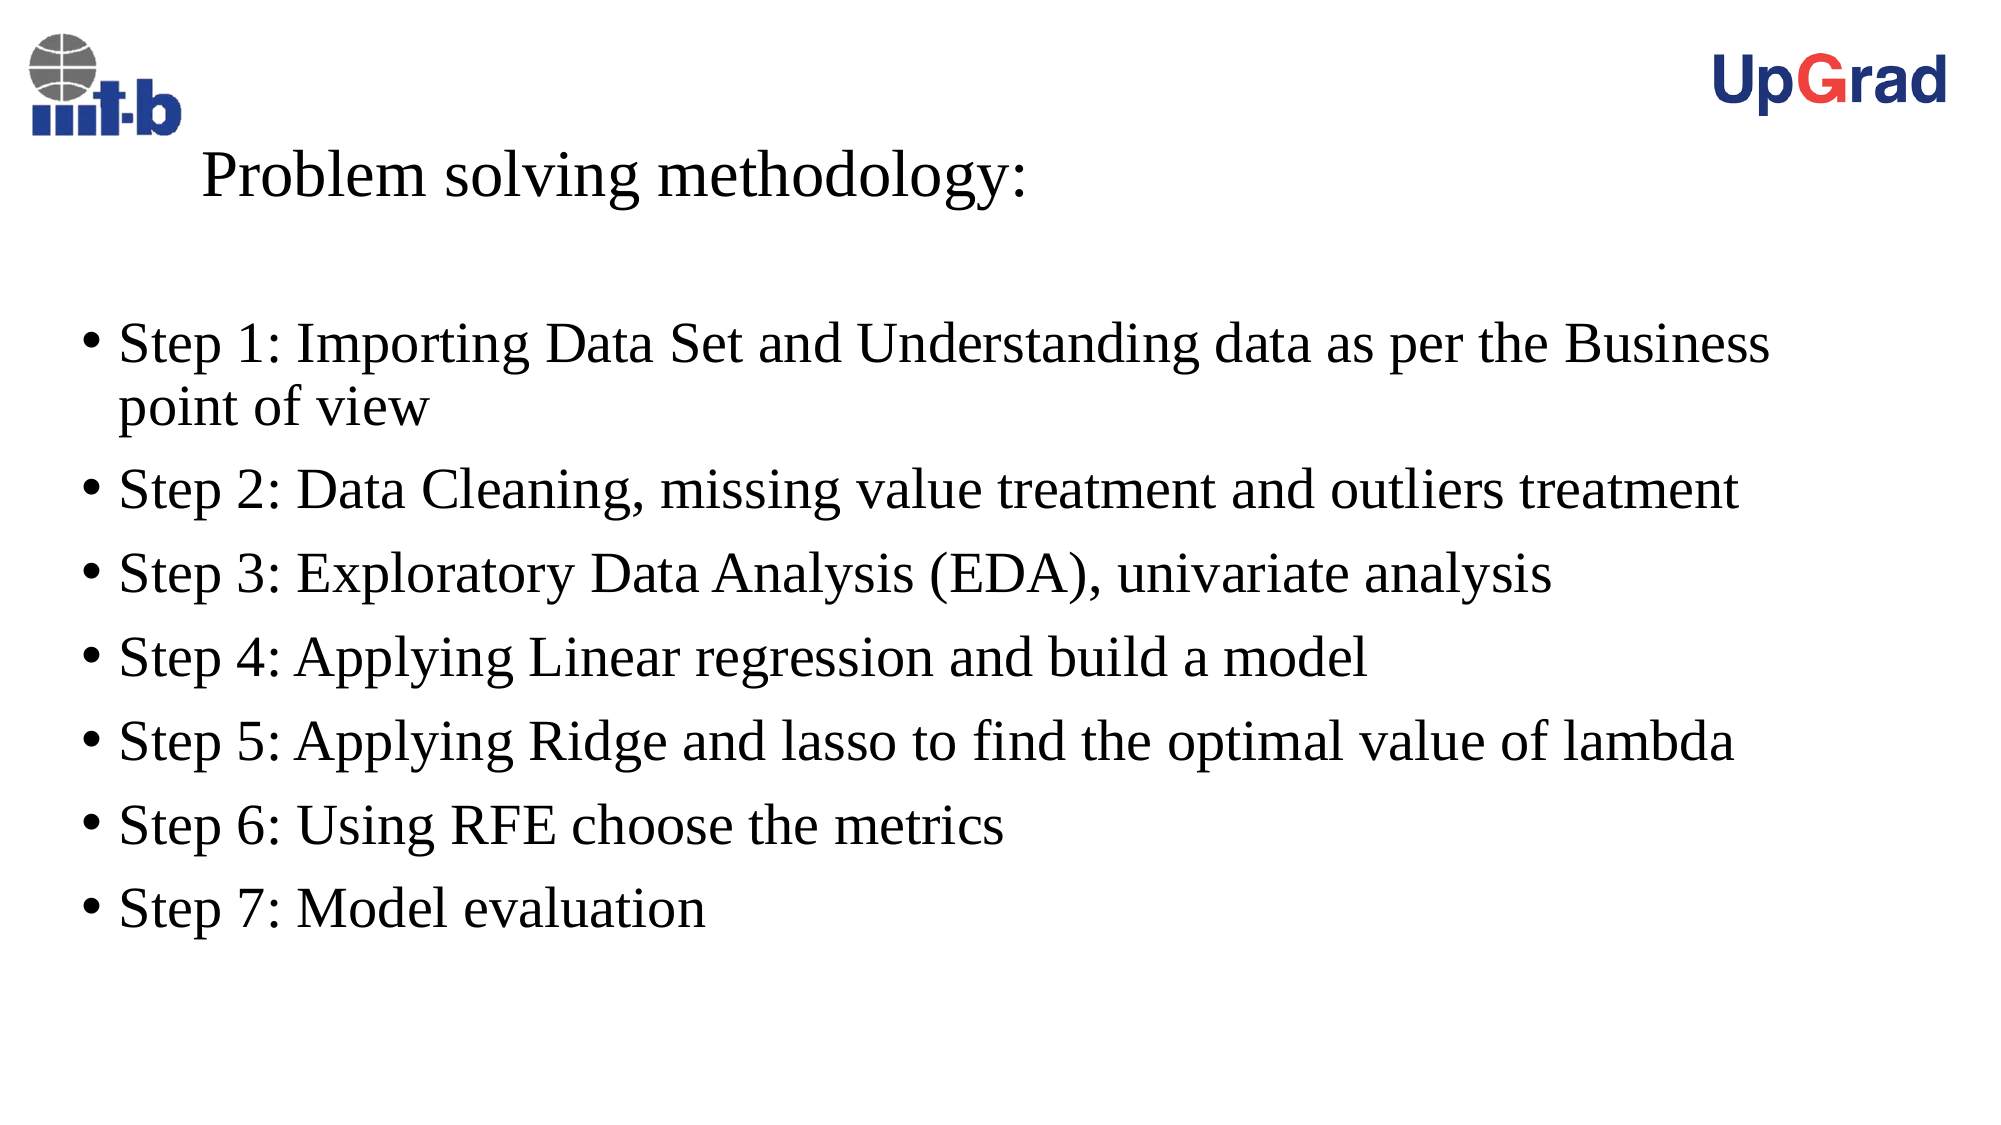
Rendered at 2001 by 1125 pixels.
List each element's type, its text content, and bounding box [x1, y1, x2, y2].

title Problem solving methodology: [186, 104, 1715, 246]
picture [1714, 53, 1952, 116]
picture [0, 29, 208, 163]
list Step 1: Importing Data Set and Understanding data as per the Business point of view Step 2: Data Cleaning, missing value treatment and outliers treatment Step 3: Exploratory Data Analysis (EDA), univariate analysis Step 4: Applying Linear regression and build a model Step 5: Applying Ridge and lasso to find the optimal value of lambda Step 6: Using RFE choose the metrics Step 7: Model evaluation [66, 304, 1899, 1017]
